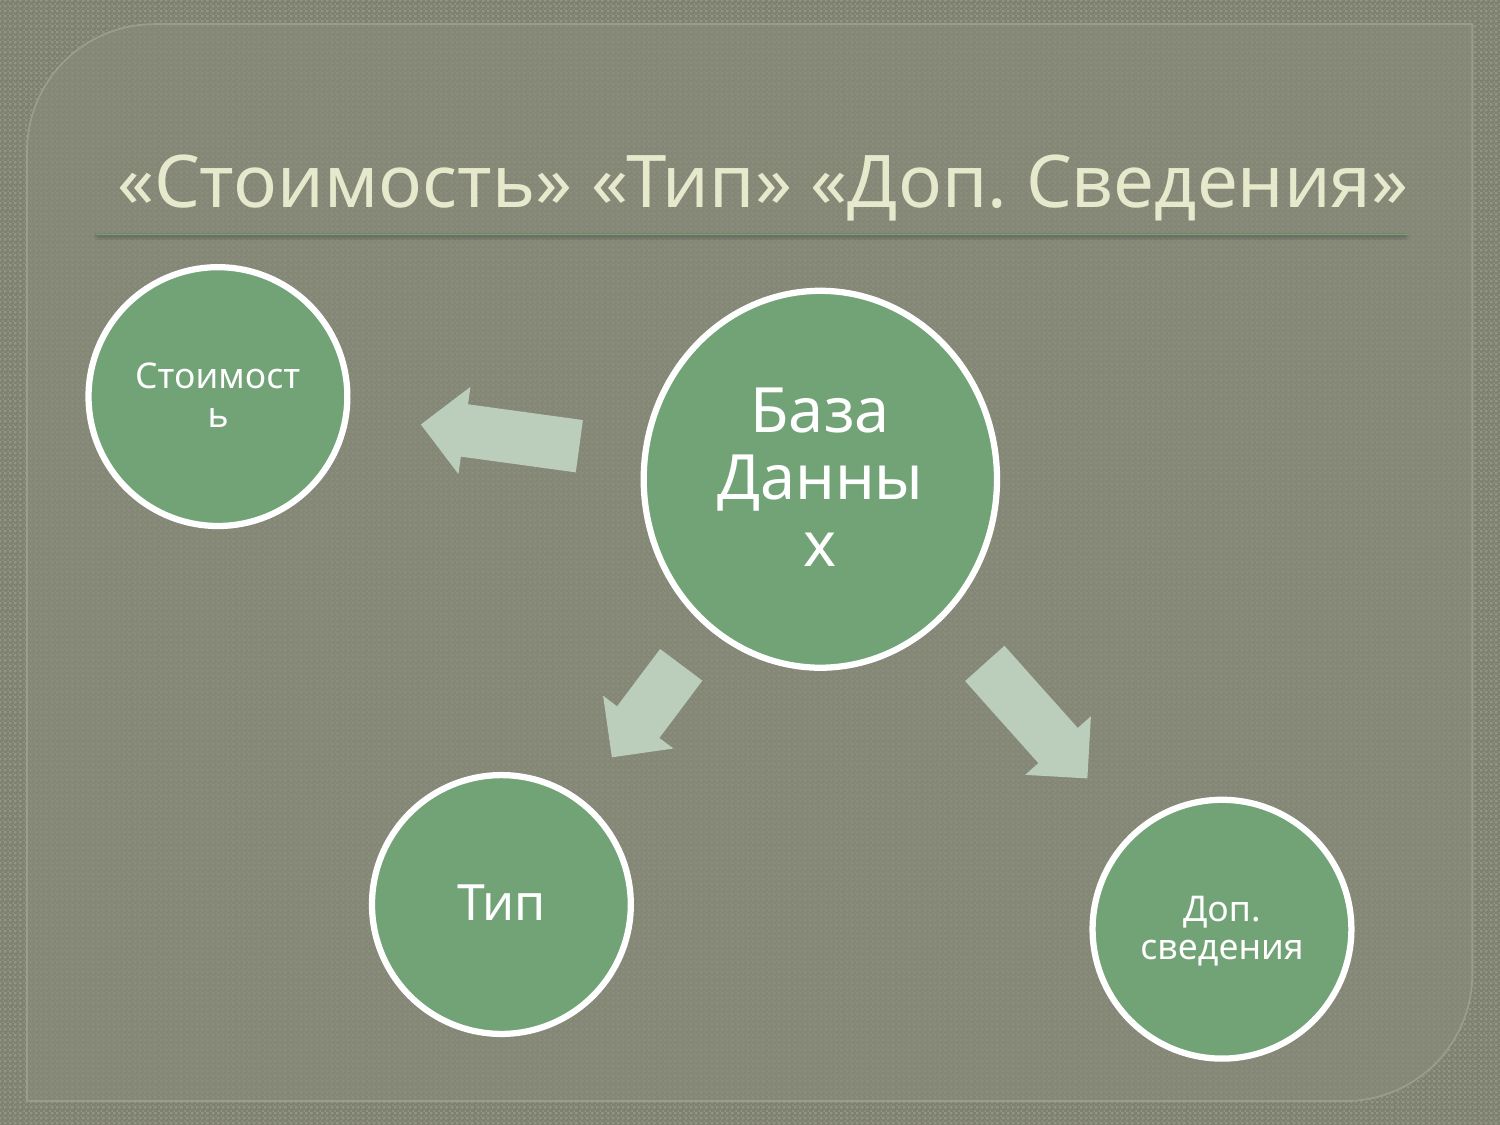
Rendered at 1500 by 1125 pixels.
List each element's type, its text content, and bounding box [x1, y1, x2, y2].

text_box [88, 255, 1365, 1059]
title «Стоимость» «Тип» «Доп. Сведения» [75, 41, 1425, 230]
